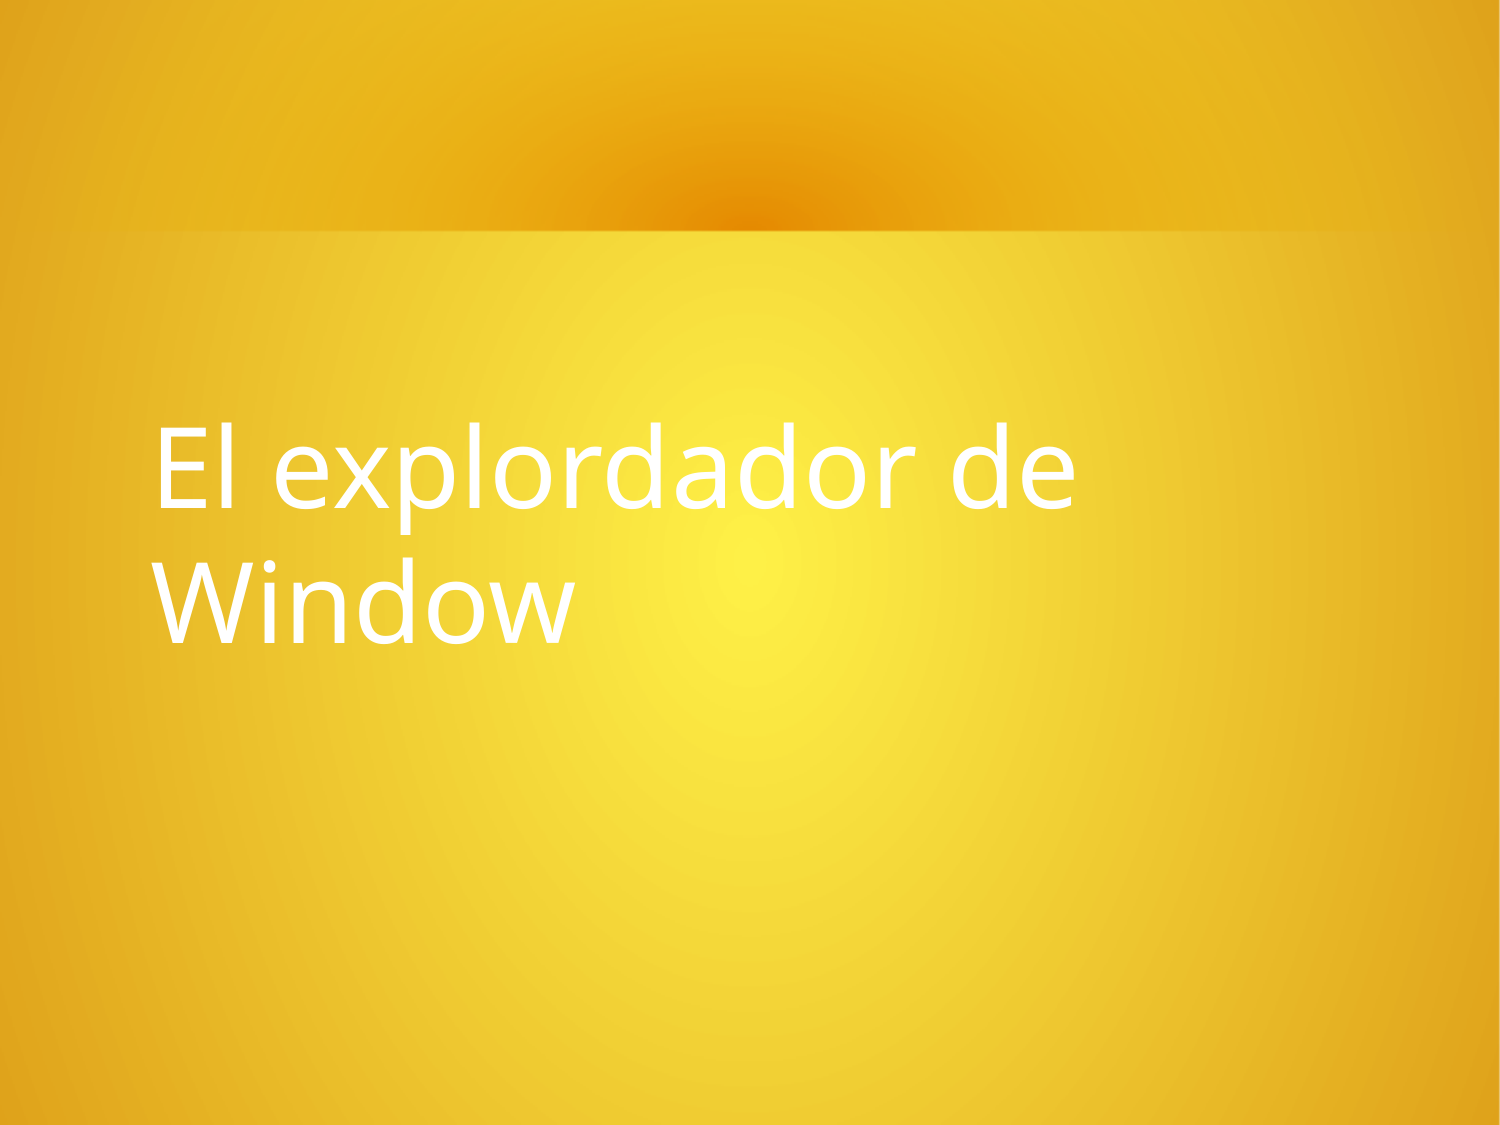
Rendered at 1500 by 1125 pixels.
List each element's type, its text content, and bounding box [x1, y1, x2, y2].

picture [0, 0, 1500, 1125]
text_box El explordador de Window [135, 432, 1411, 674]
